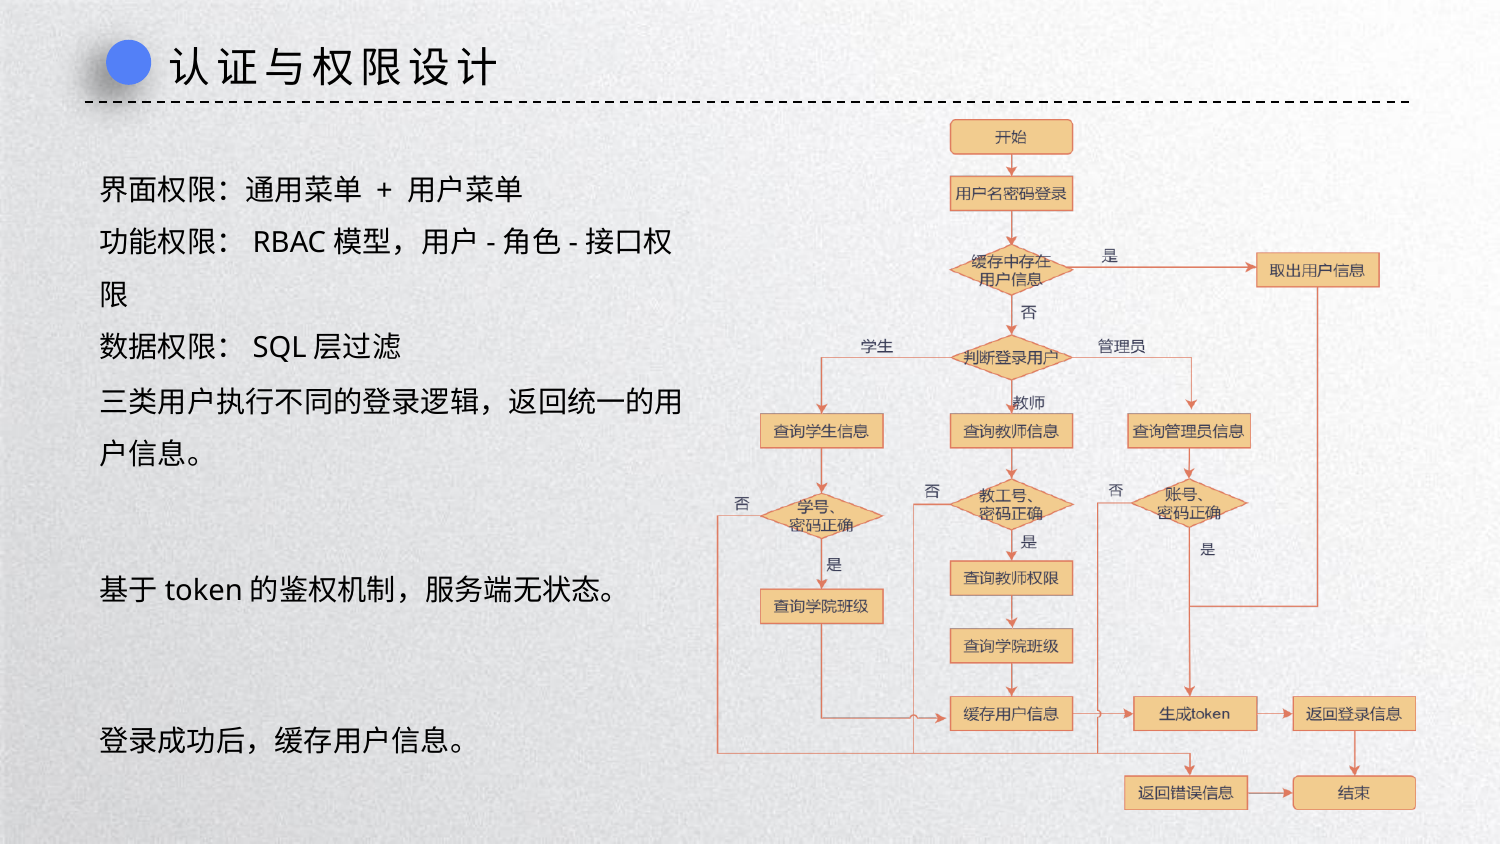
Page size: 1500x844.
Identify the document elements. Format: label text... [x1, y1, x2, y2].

picture [0, 0, 1500, 844]
text_box [104, 37, 153, 87]
text_box 基于token的鉴权机制，服务端无状态。 [84, 546, 633, 614]
text_box 三类用户执行不同的登录逻辑，返回统一的用户信息。 [84, 371, 702, 478]
text_box 登录成功后，缓存用户信息。 [84, 697, 494, 765]
text_box 认证与权限设计 [153, 33, 514, 99]
text_box 界面权限：通用菜单 + 用户菜单 功能权限：RBAC模型，用户-角色-接口权限 数据权限：SQL层过滤 [84, 146, 702, 371]
